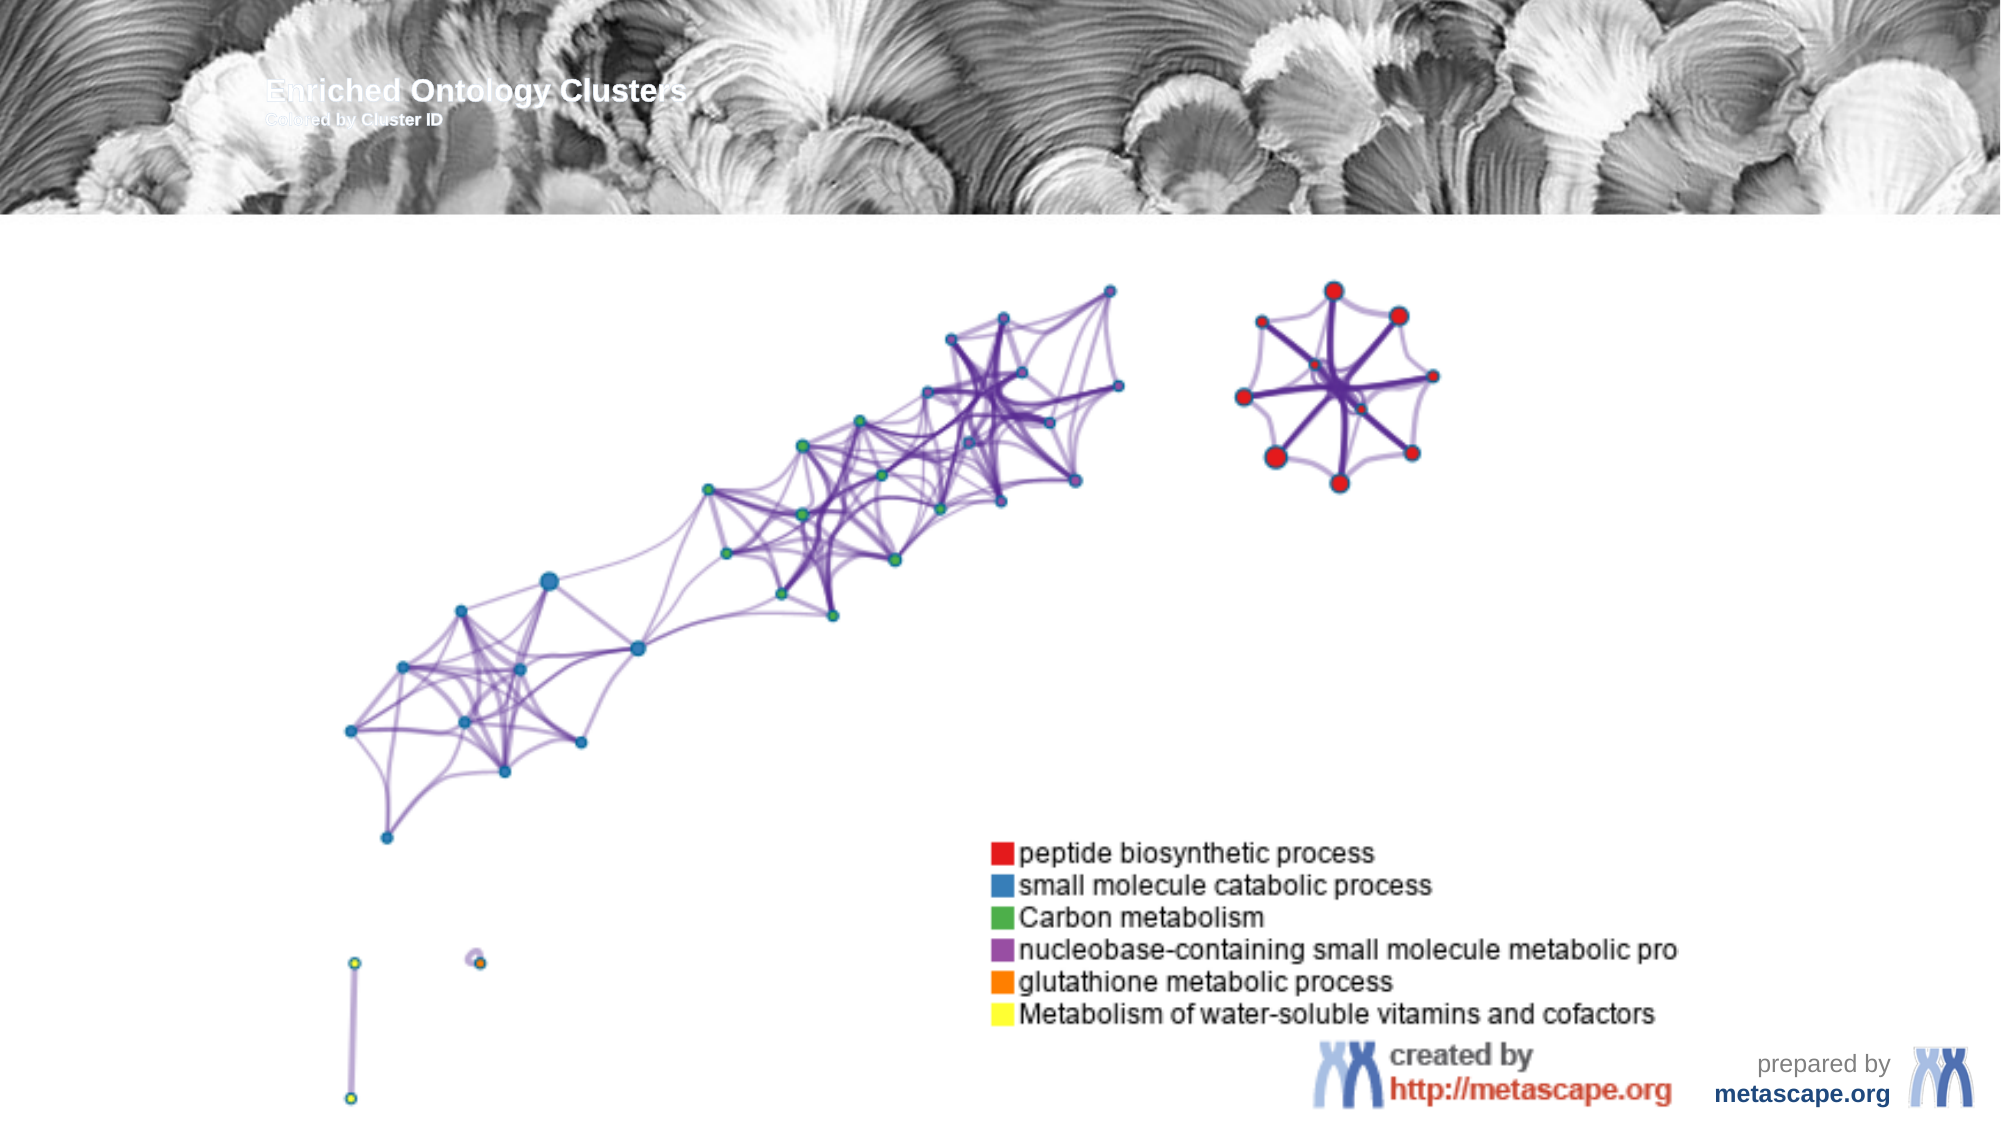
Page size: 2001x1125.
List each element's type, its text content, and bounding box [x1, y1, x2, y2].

title Enriched Ontology Clusters Colored by Cluster ID [249, 61, 1600, 137]
picture [0, 0, 2001, 1125]
